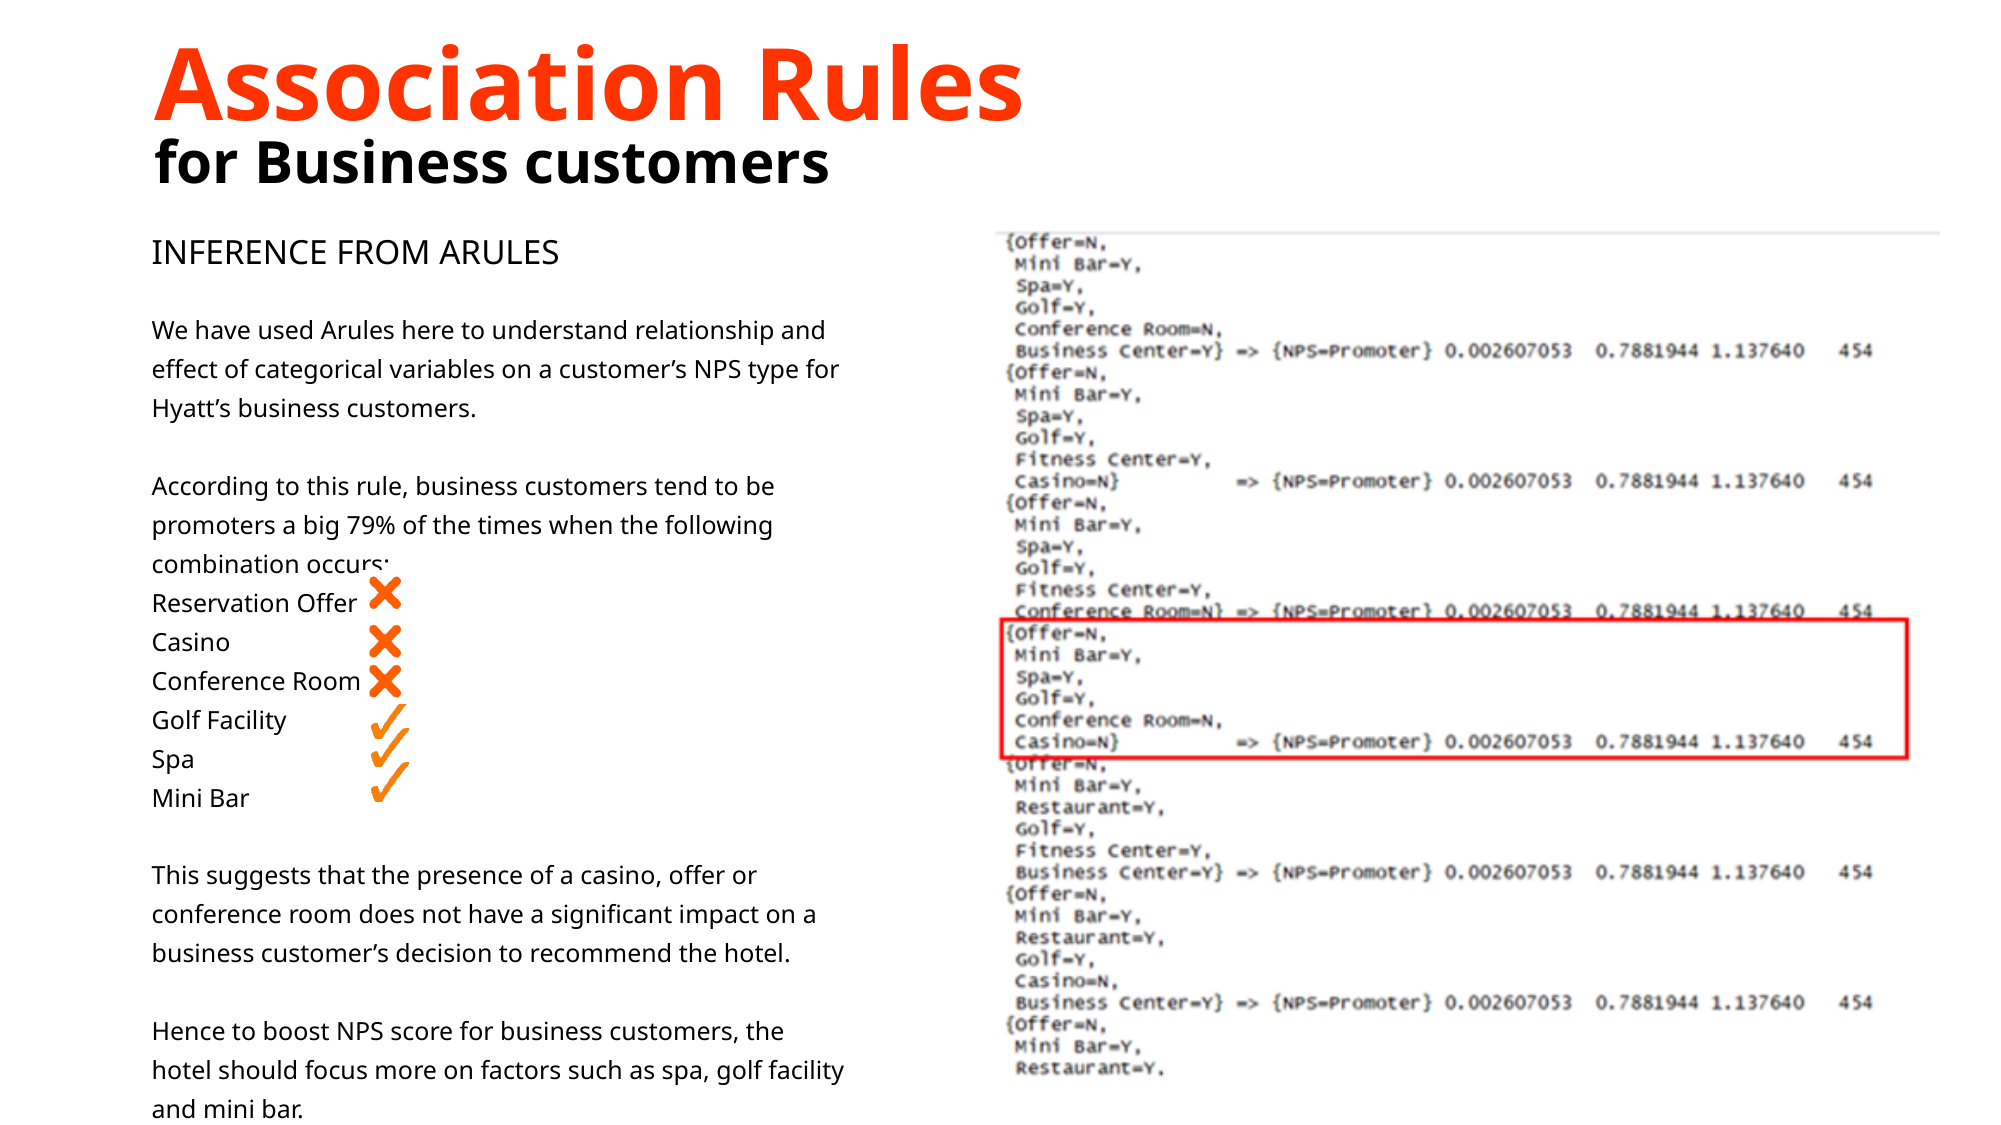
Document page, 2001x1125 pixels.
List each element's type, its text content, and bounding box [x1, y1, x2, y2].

text_box Association Rules for Business customers [154, 35, 1041, 203]
text_box We have used Arules here to understand relationship and effect of categorical variables on a customer’s NPS type for Hyatt’s business customers. According to this rule, business customers tend to be promoters a big 79% of the times when the following combination occurs: Reservation Offer Casino Conference Room Golf Facility Spa Mini Bar This suggests that the presence of a casino, offer or conference room does not have a significant impact on a business customer’s decision to recommend the hotel. Hence to boost NPS score for business customers, the hotel should focus more on factors such as spa, golf facility and mini bar. [151, 298, 866, 1125]
picture [992, 223, 1940, 1099]
picture [360, 570, 409, 615]
picture [360, 618, 409, 802]
text_box INFERENCE FROM ARULES [151, 223, 776, 279]
